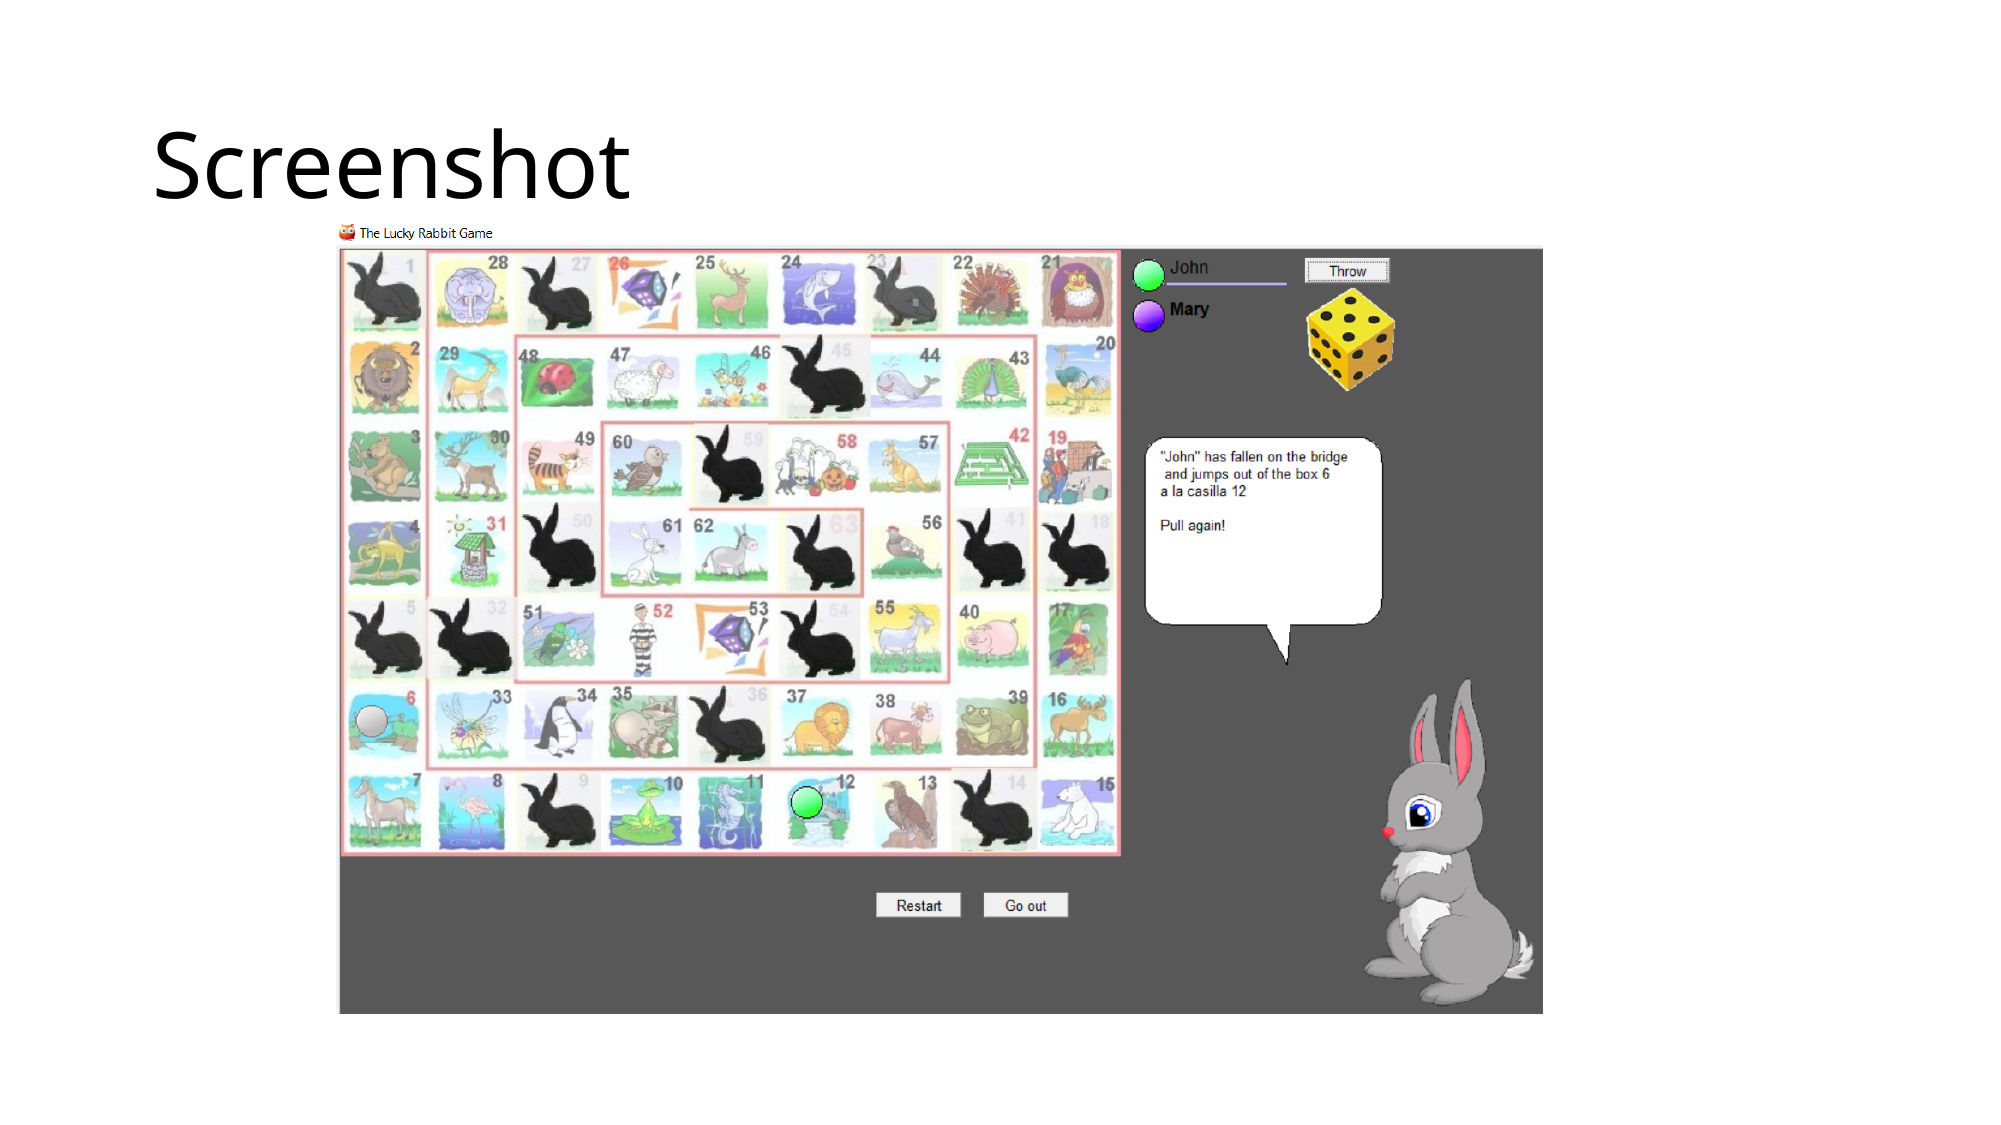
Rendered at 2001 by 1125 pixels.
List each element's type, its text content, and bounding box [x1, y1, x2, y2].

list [336, 220, 1543, 1014]
title Screenshot [137, 59, 1863, 278]
